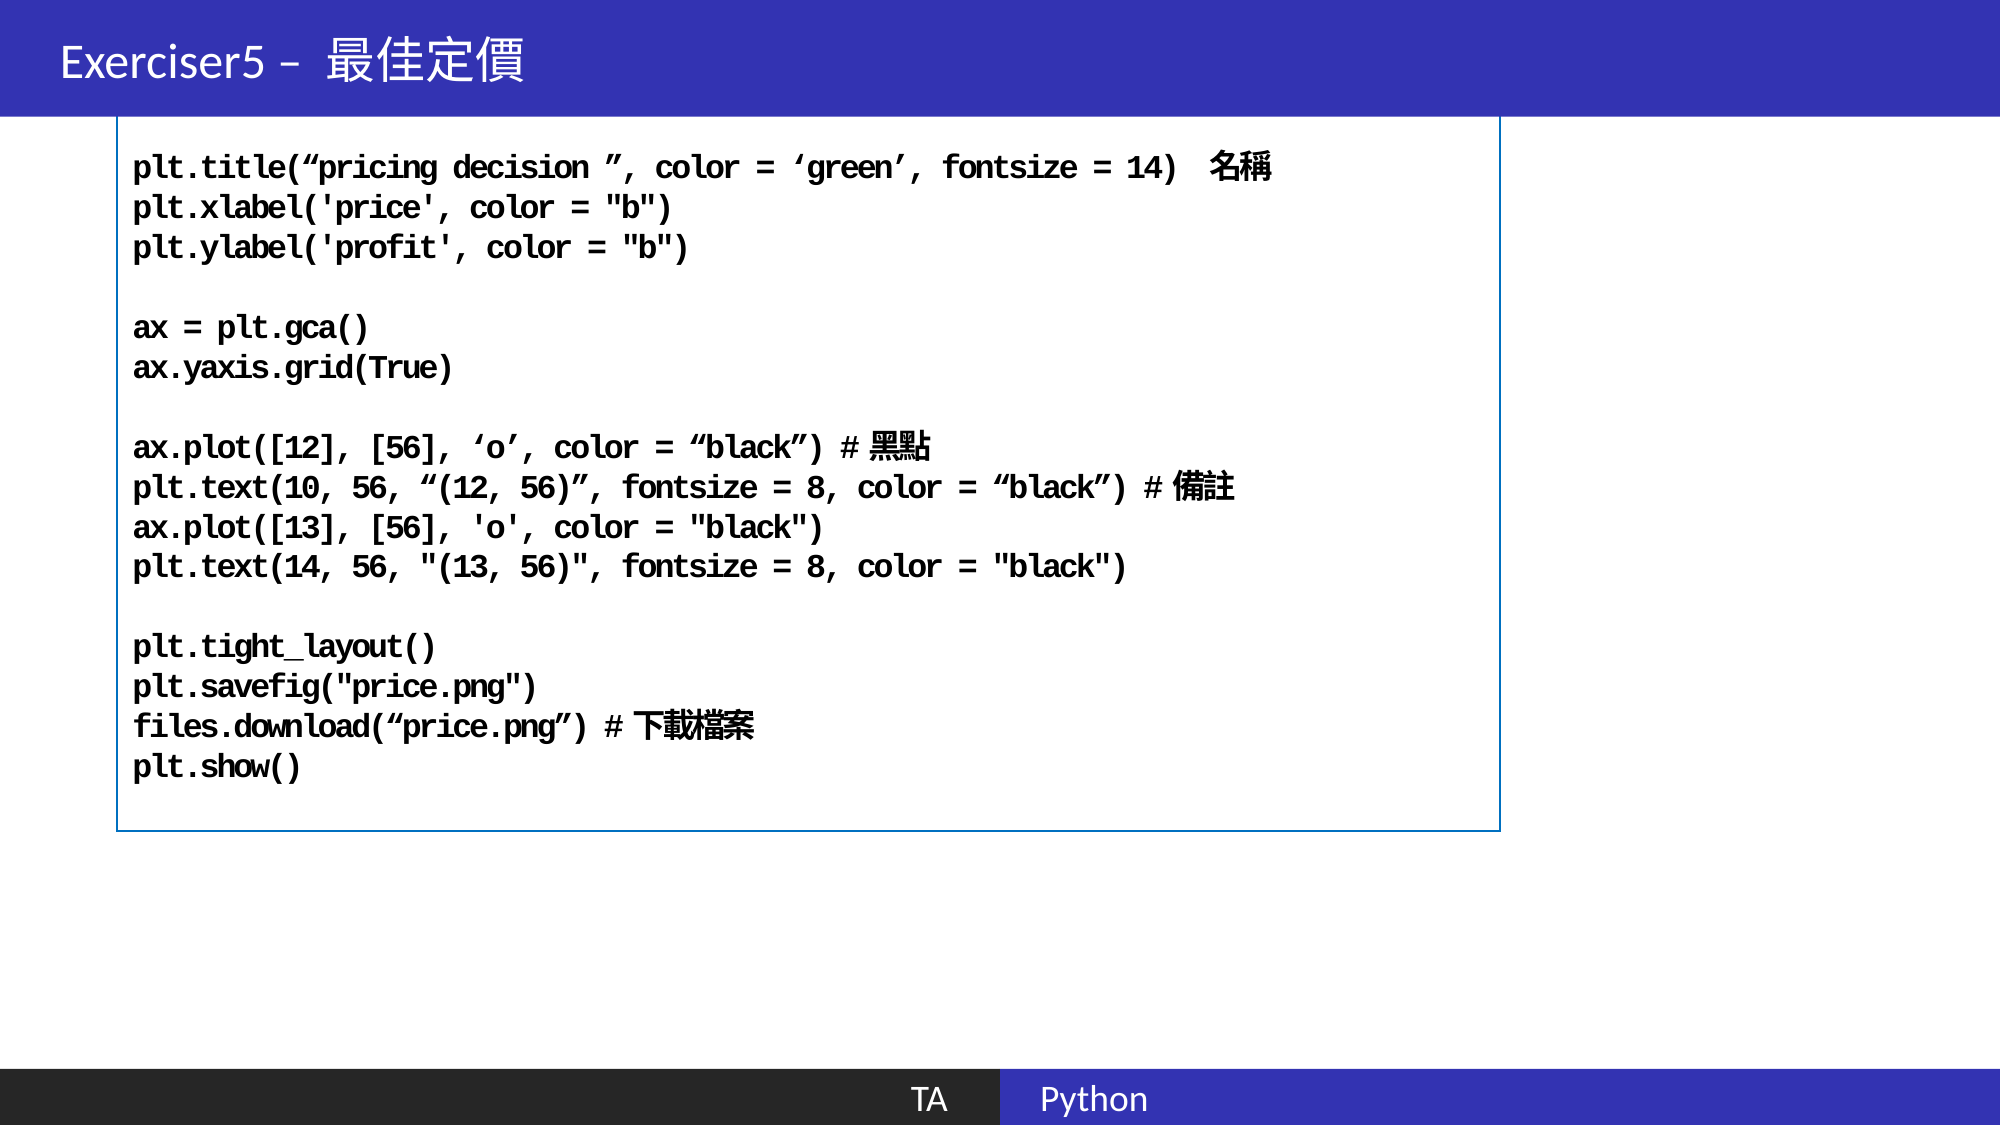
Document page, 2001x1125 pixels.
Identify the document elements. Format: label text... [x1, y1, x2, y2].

text_box TA [0, 1068, 1001, 1125]
text_box import matplotlib.pyplot as plt from google.colab import files l1 = d.items() l2 = sorted(l1) x, y = zip(*l2) plt.xlim(5, 20) plt.ylim(0,60) plt.xticks([5, 10, 15, 20], color = 'black') plt.yticks([0, 10, 20, 30, 40, 50, 60] ,color = 'black') plt.plot(x, y, color = "r", label = "profit line") plt.legend(loc = 'upper left') plt.title(“pricing decision ”, color = ‘green’, fontsize = 14) 名稱 plt.xlabel('price', color = "b") plt.ylabel('profit', color = "b") ax = plt.gca() ax.yaxis.grid(True) ax.plot([12], [56], ‘o’, color = “black”) #黑點 plt.text(10, 56, “(12, 56)”, fontsize = 8, color = “black”) #備註 ax.plot([13], [56], 'o', color = "black") plt.text(14, 56, "(13, 56)", fontsize = 8, color = "black") plt.tight_layout() plt.savefig("price.png") files.download(“price.png”) #下載檔案 plt.show() [116, 118, 1501, 832]
text_box Python [1001, 1068, 2000, 1125]
text_box Exerciser5 – 最佳定價 [0, 0, 2000, 118]
